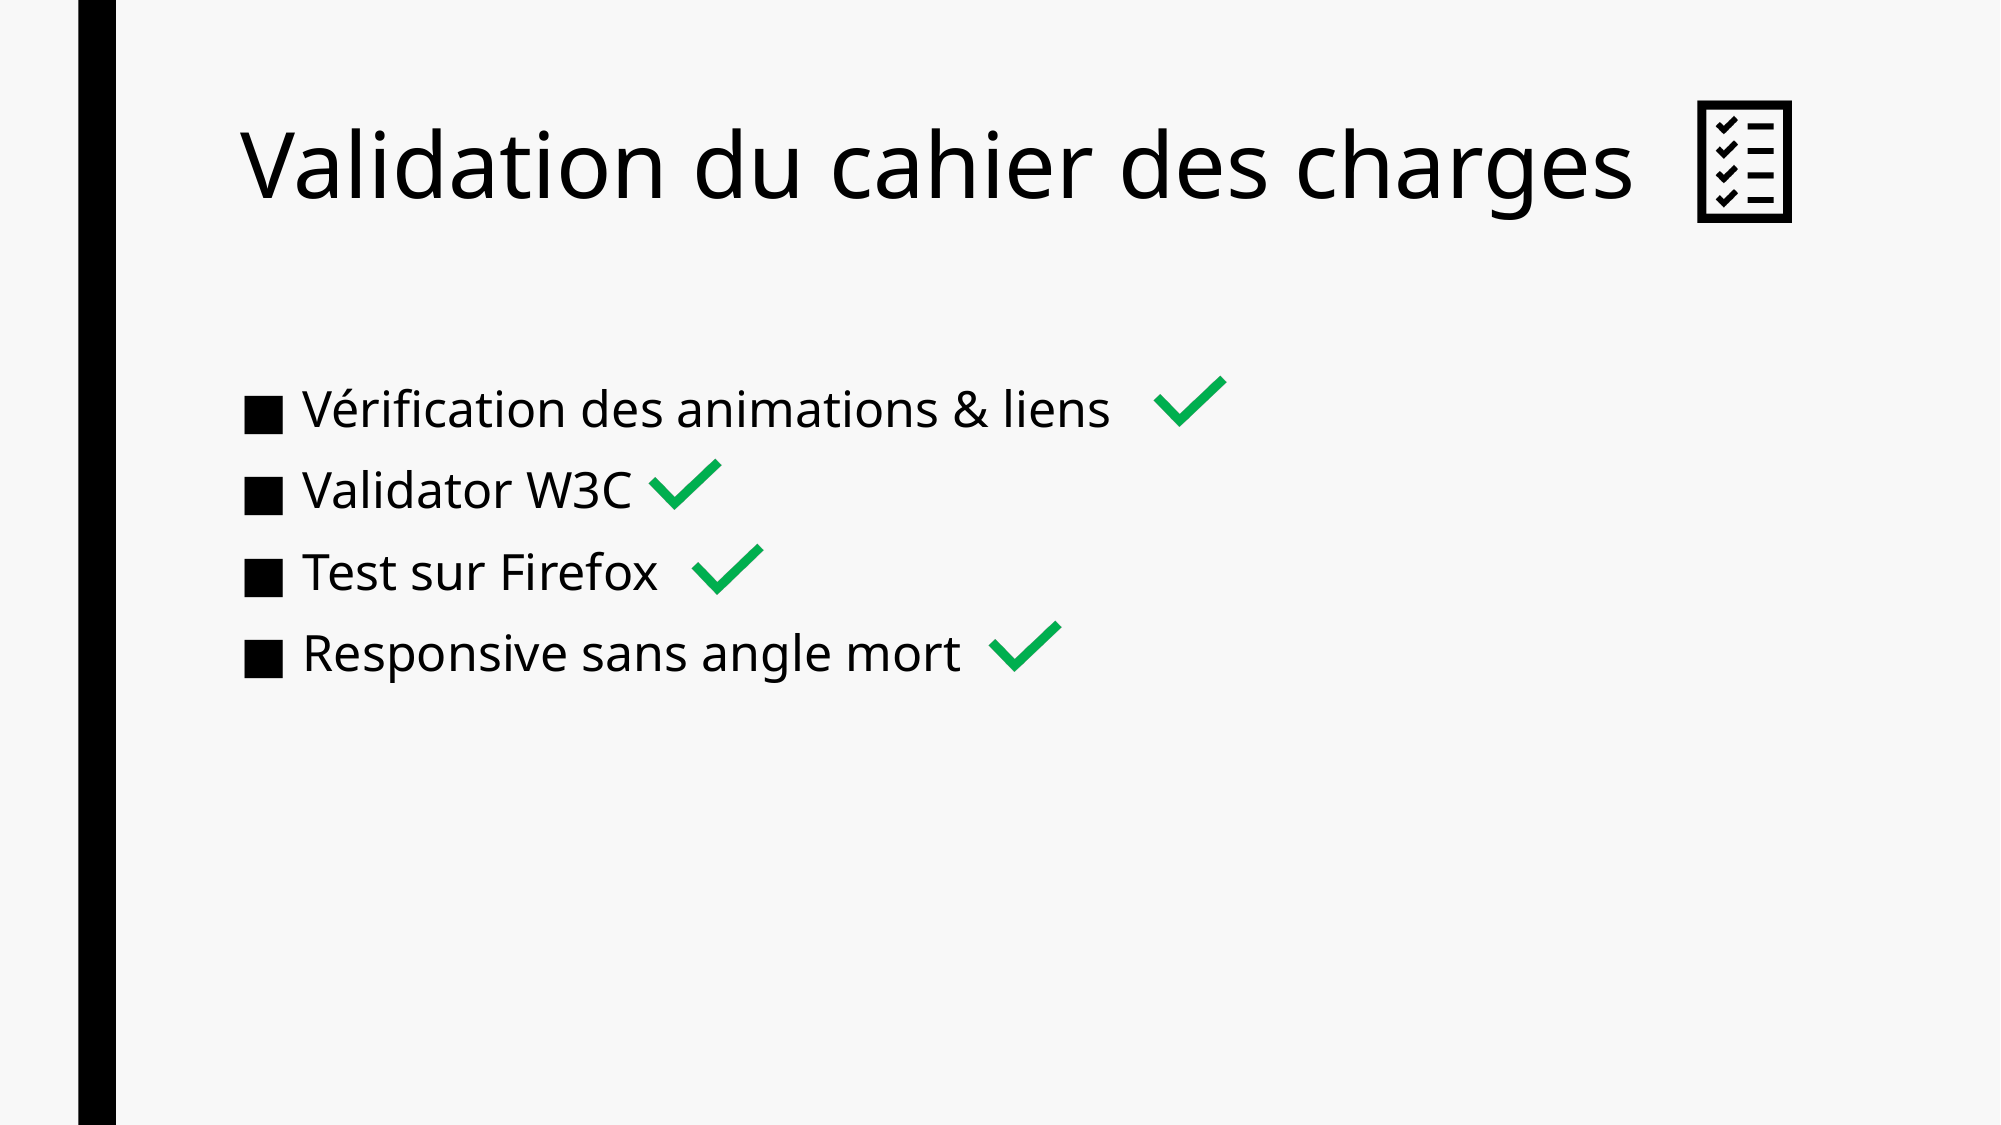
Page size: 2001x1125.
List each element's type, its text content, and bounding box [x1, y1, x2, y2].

picture [647, 446, 723, 522]
title Validation du cahier des charges [225, 112, 1800, 357]
picture [987, 608, 1063, 684]
picture [1671, 88, 1818, 235]
picture [1152, 363, 1228, 439]
picture [689, 531, 765, 607]
list Vérification des animations & liens Validator W3C Test sur Firefox Responsive sans angle mort [225, 375, 1233, 963]
